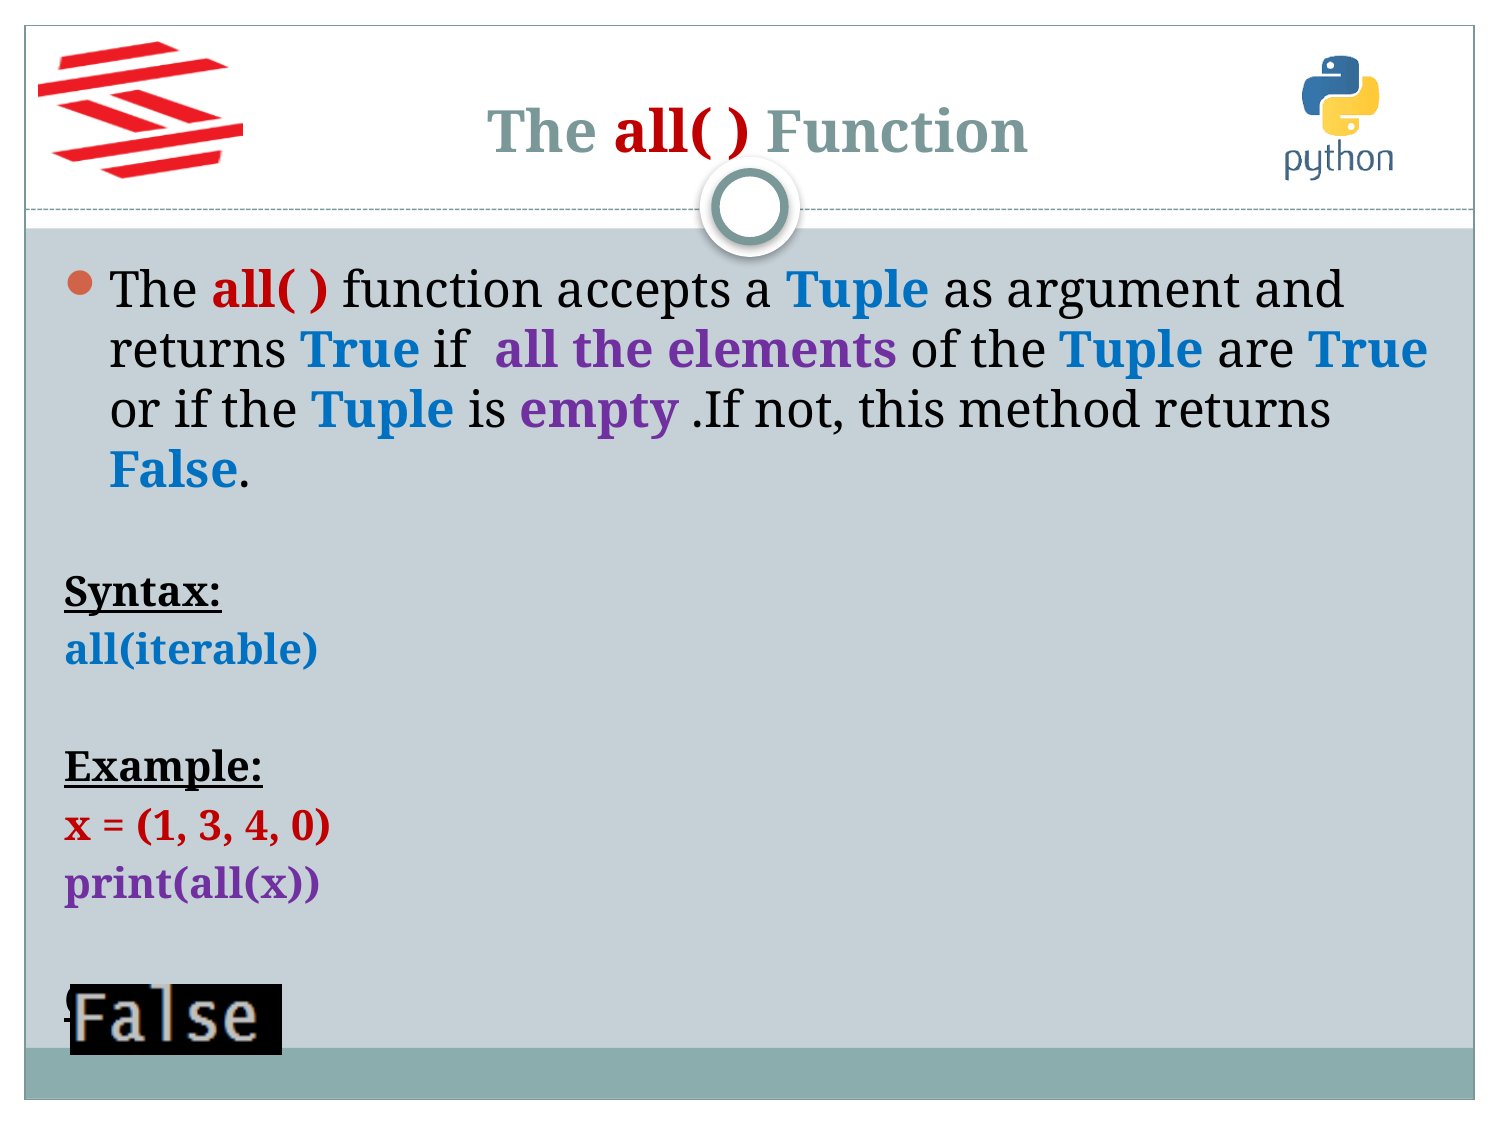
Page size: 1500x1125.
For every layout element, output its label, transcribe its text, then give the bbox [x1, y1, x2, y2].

picture [37, 40, 243, 185]
picture [70, 984, 282, 1055]
title The all( ) Function [248, 46, 1459, 172]
list The all( ) function accepts a Tuple as argument and returns True if all the elements of the Tuple are True or if the Tuple is empty .If not, this method returns False. Syntax: all(iterable) Example: x = (1, 3, 4, 0) print(all(x)) Output: [49, 250, 1445, 1047]
picture [1206, 53, 1471, 186]
